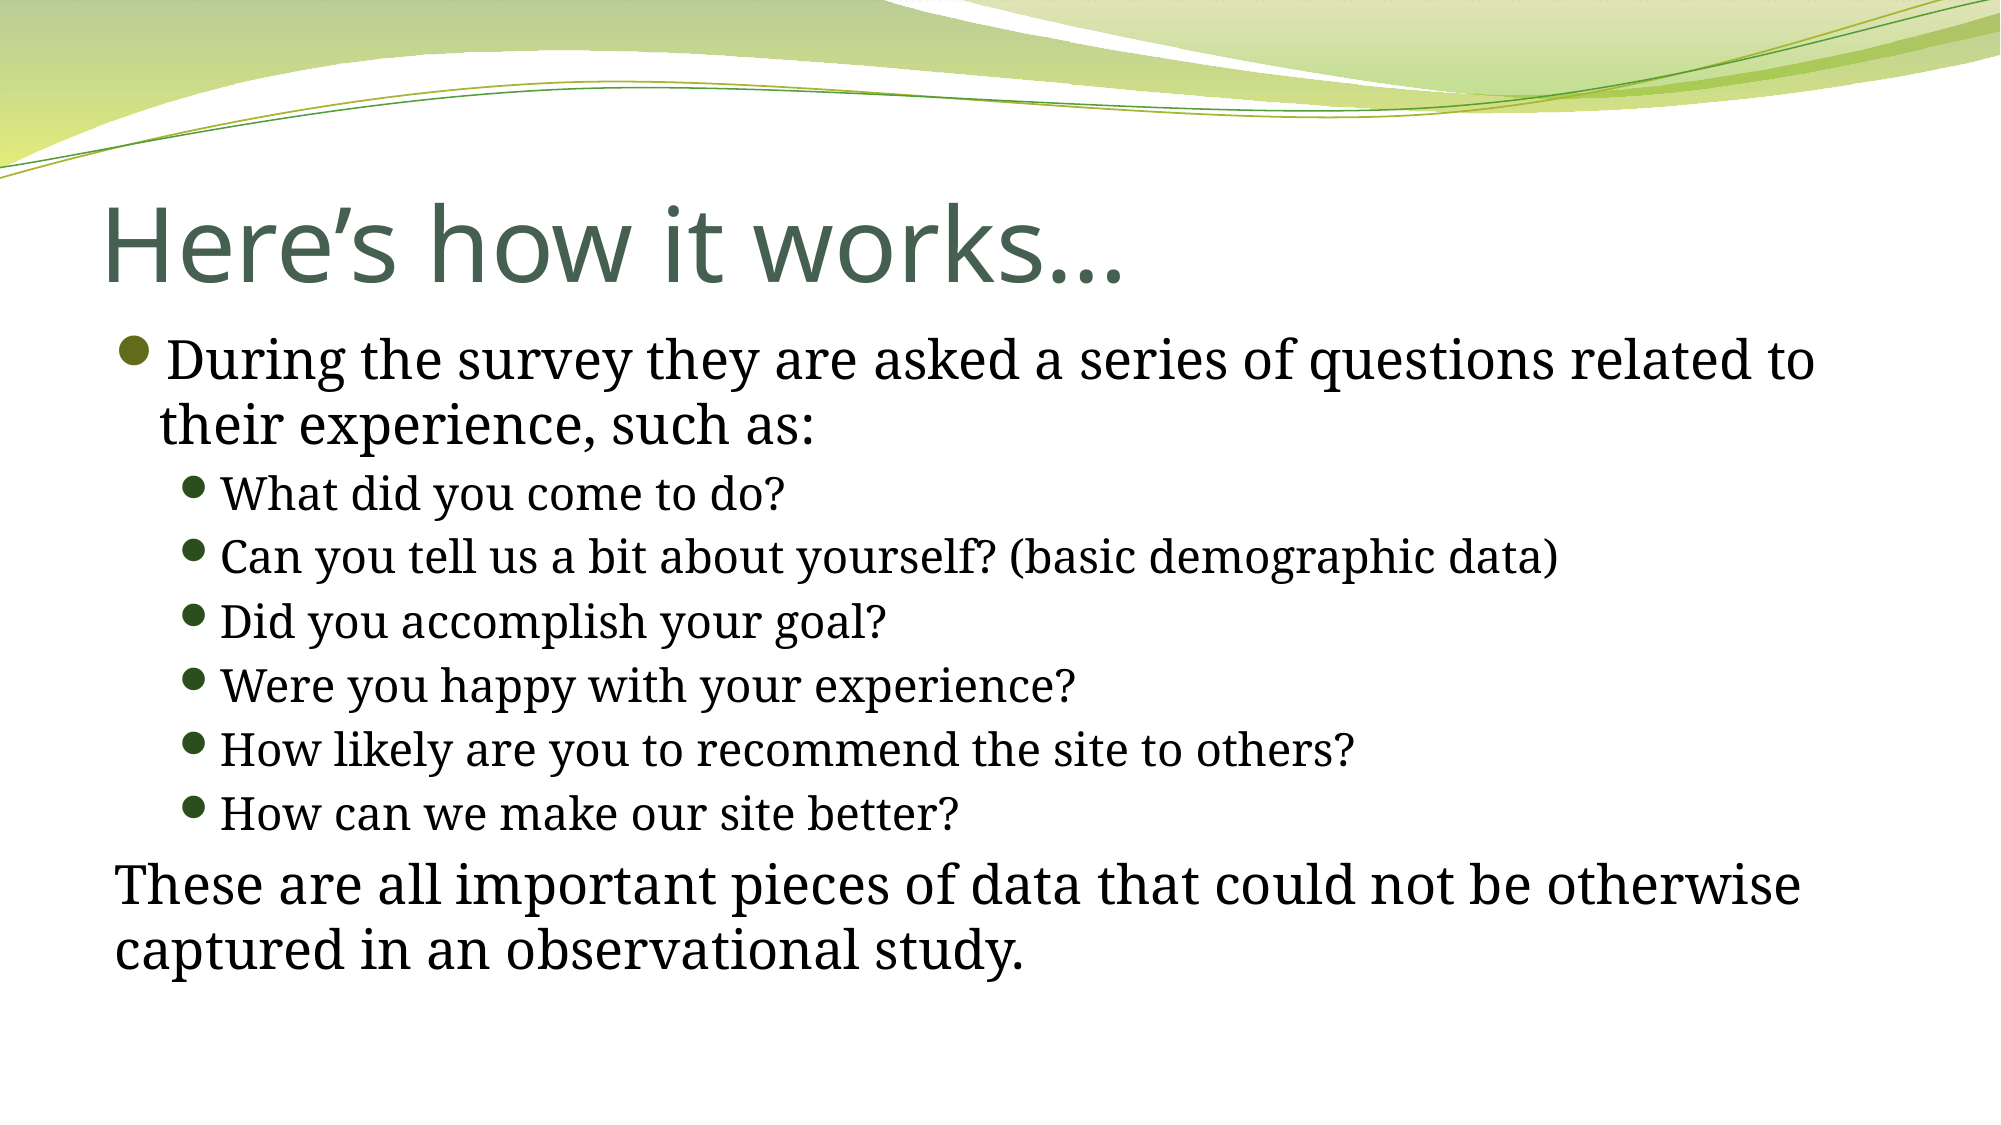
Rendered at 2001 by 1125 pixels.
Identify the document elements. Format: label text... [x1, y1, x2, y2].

list During the survey they are asked a series of questions related to their experience, such as: What did you come to do? Can you tell us a bit about yourself? (basic demographic data) Did you accomplish your goal? Were you happy with your experience? How likely are you to recommend the site to others? How can we make our site better? These are all important pieces of data that could not be otherwise captured in an observational study. [99, 317, 1900, 1038]
title Here’s how it works… [99, 115, 1900, 303]
